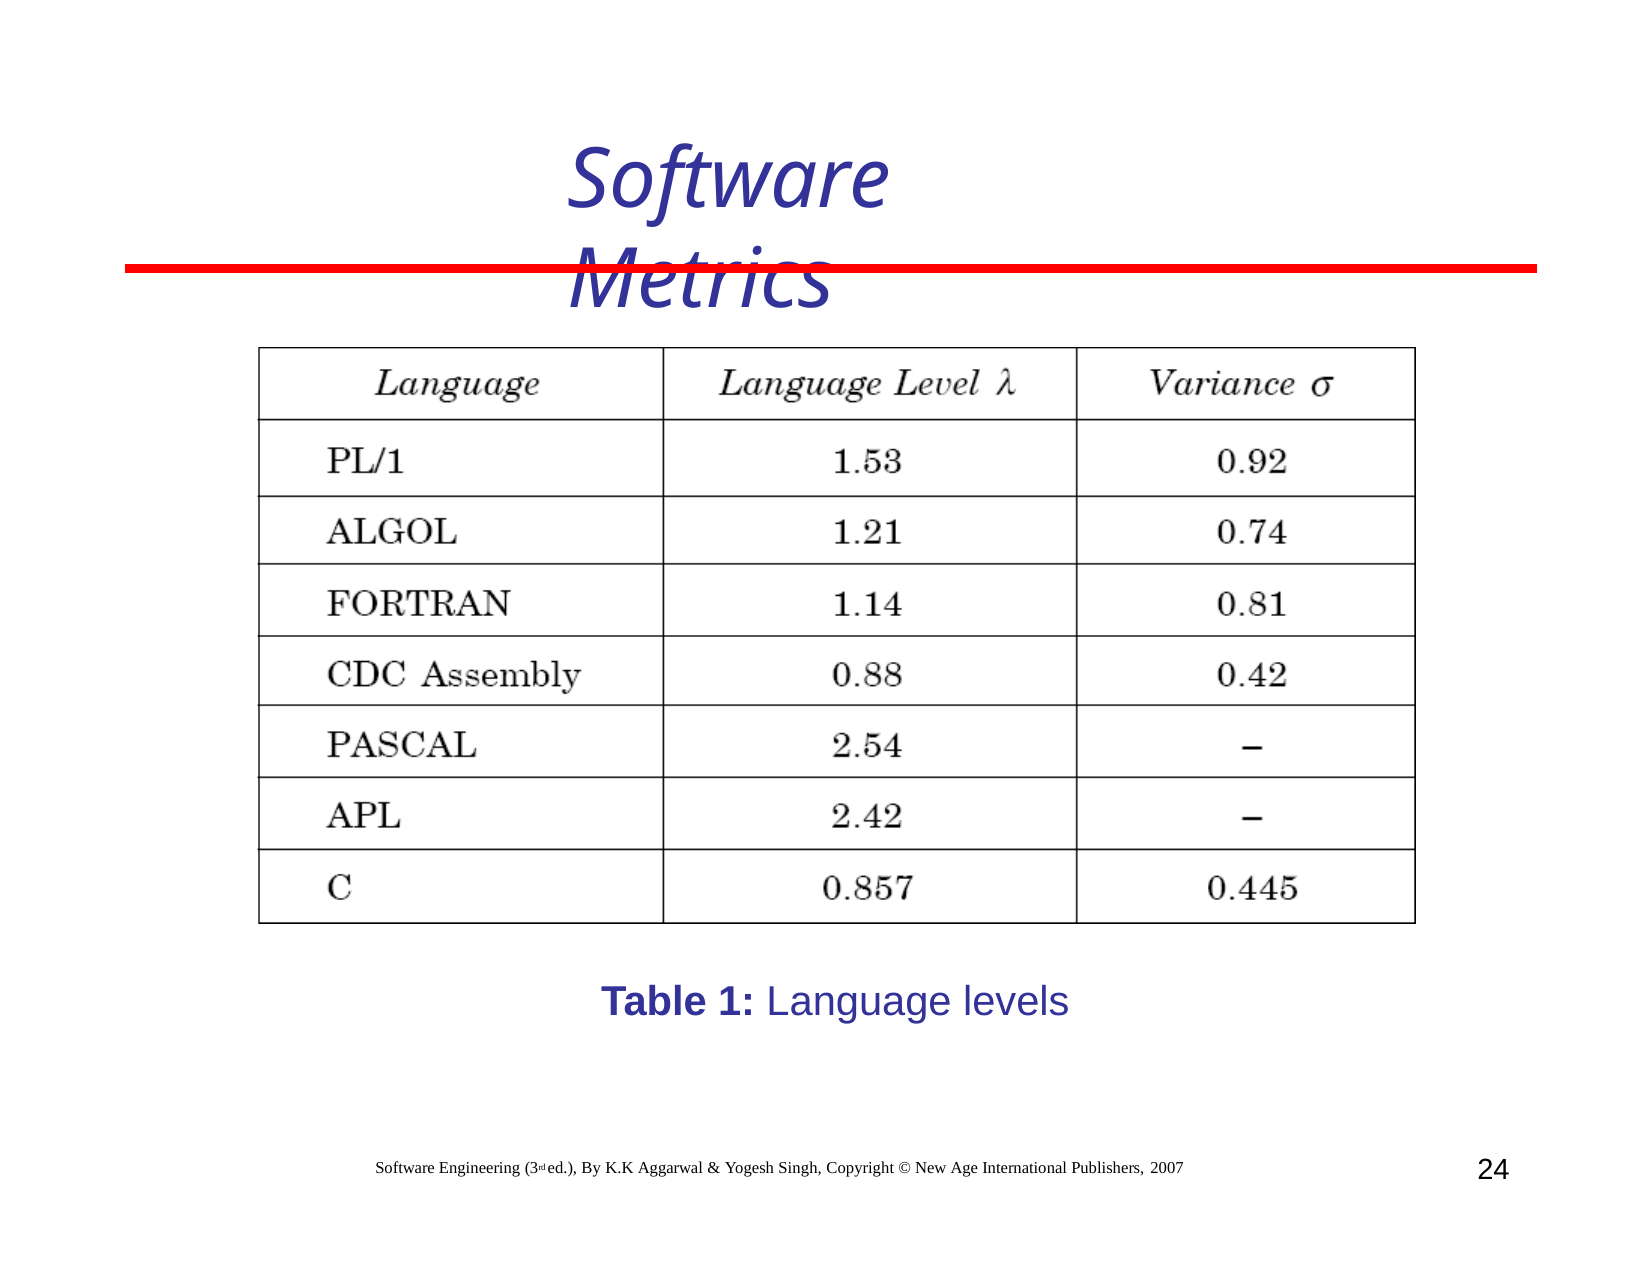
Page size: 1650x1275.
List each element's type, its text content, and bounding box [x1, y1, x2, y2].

footer Software Engineering (3rd ed.), By K.K Aggarwal & Yogesh Singh, Copyright © New Age International Publishers, 2007 [373, 1158, 1189, 1275]
text_box Table 1: Language levels [599, 971, 1076, 1024]
text_box [257, 347, 1416, 924]
title Software Metrics [565, 122, 1084, 268]
title Software Metrics [565, 269, 1084, 338]
slide_number 24 [1473, 1154, 1514, 1275]
